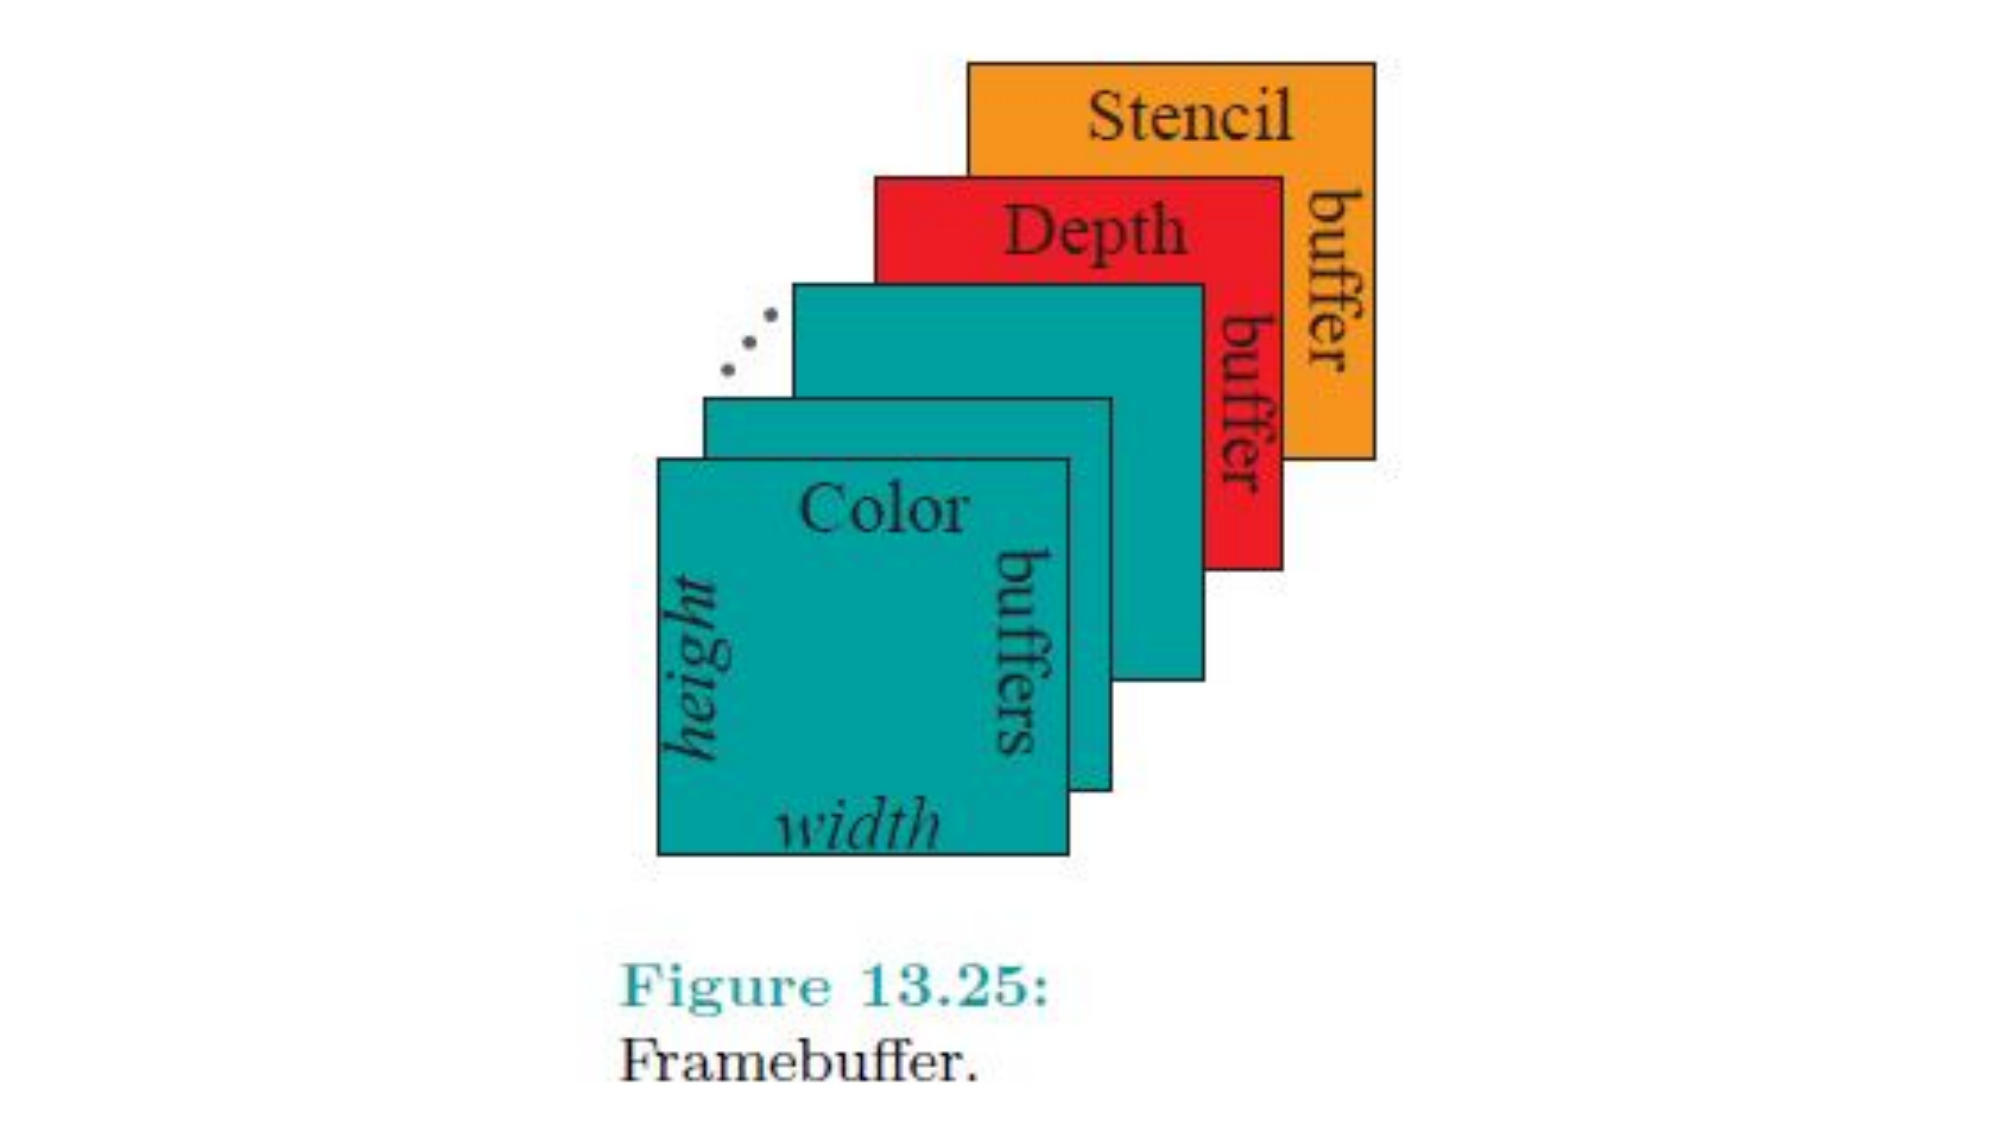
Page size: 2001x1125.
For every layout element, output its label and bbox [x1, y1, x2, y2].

picture [576, 0, 1424, 1125]
